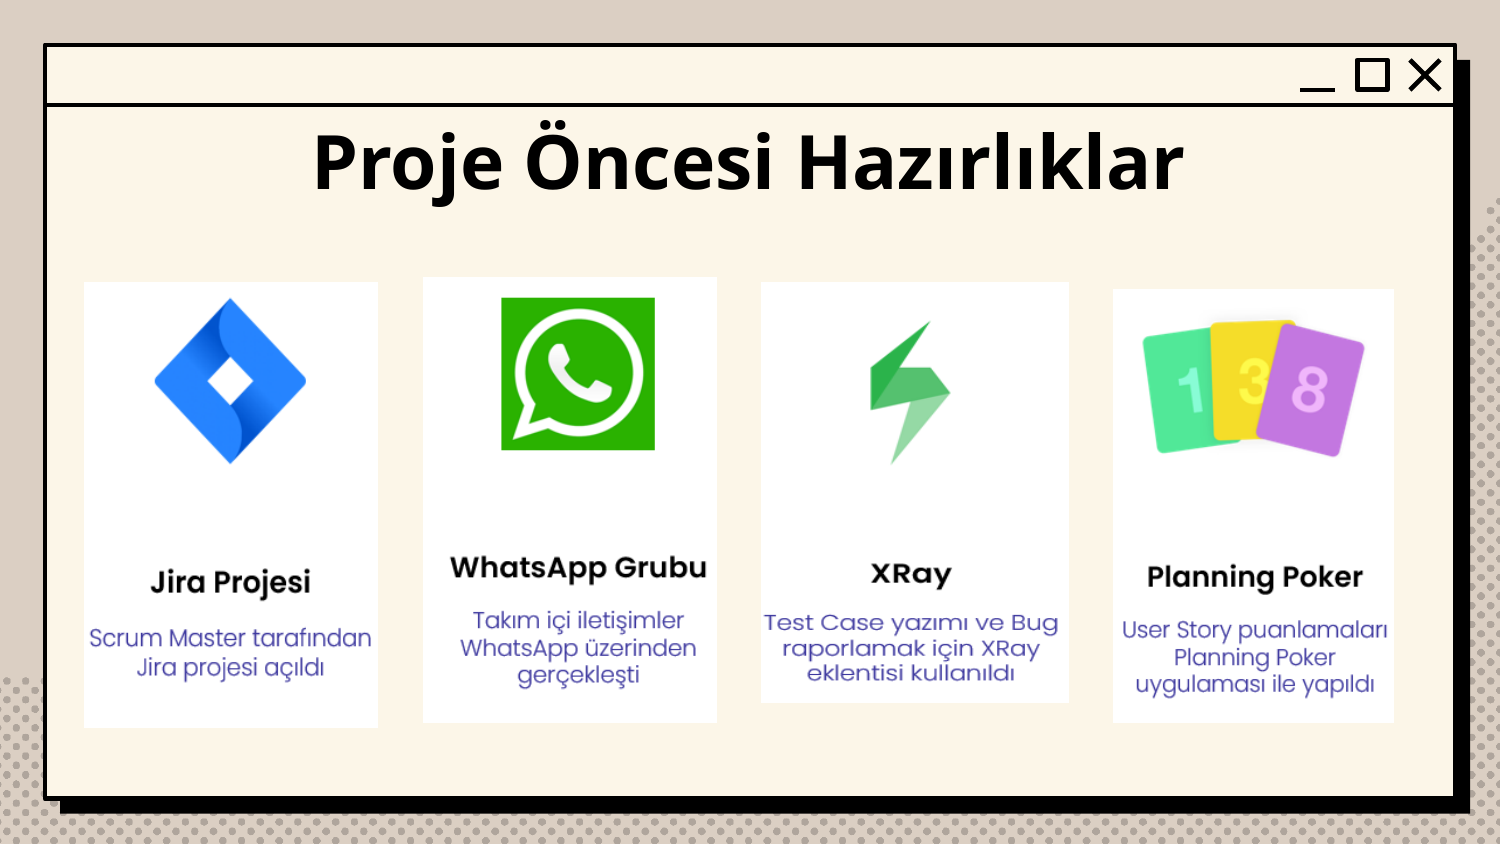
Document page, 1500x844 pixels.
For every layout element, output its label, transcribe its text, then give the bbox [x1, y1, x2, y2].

picture [84, 282, 378, 729]
title Proje Öncesi Hazırlıklar [115, 100, 1382, 213]
picture [423, 277, 717, 724]
picture [1113, 289, 1394, 724]
picture [761, 282, 1069, 703]
